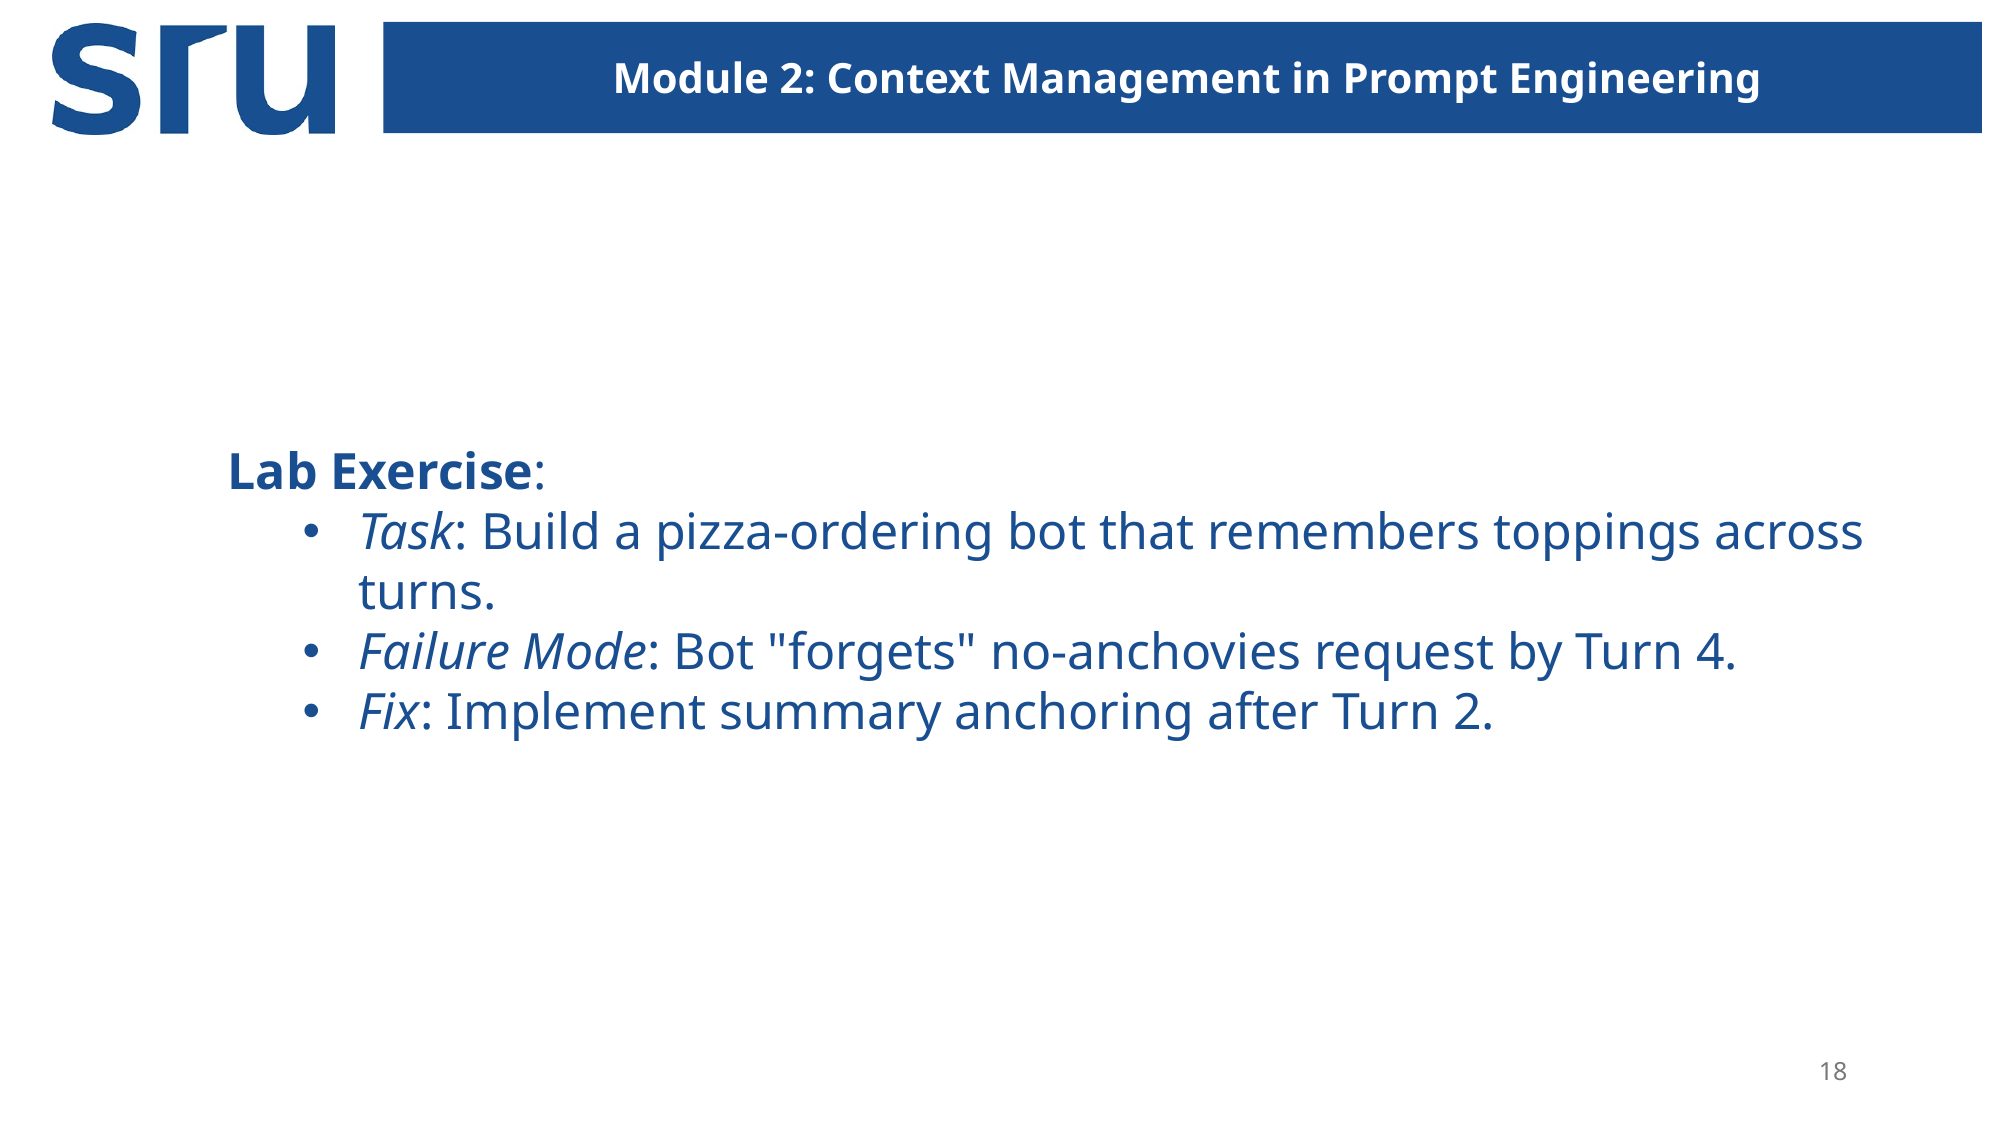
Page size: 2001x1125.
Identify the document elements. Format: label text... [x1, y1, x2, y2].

text_box Lab Exercise: Task: Build a pizza-ordering bot that remembers toppings across turns. Failure Mode: Bot "forgets" no-anchovies request by Turn 4. Fix: Implement summary anchoring after Turn 2. [212, 312, 1941, 868]
picture [51, 23, 335, 136]
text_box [382, 21, 1983, 134]
slide_number 18 [1412, 1042, 1863, 1103]
